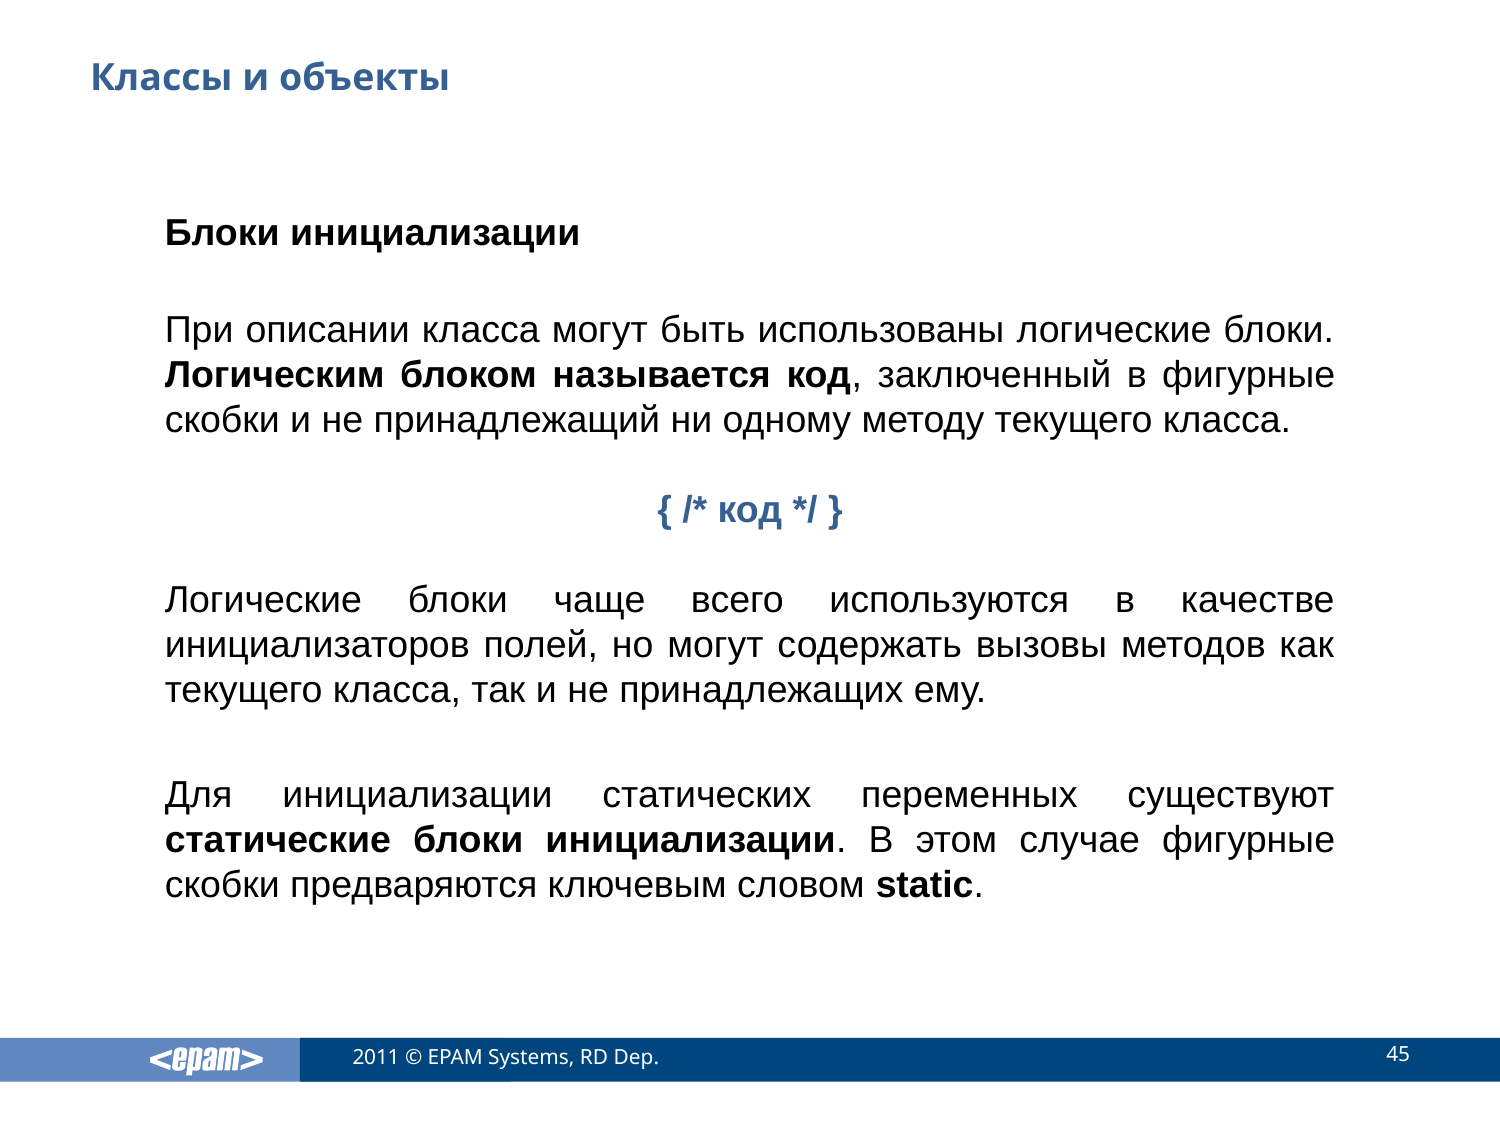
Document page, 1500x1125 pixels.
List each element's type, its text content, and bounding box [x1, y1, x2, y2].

slide_number 45 [1262, 1025, 1425, 1085]
title Классы и объекты [75, 45, 1425, 163]
list Блоки инициализации При описании класса могут быть использованы логические блоки. Логическим блоком называется код, заключенный в фигурные скобки и не принадлежащий ни одному методу текущего класса. { /* код */ } Логические блоки чаще всего используются в качестве инициализаторов полей, но могут содержать вызовы методов как текущего класса, так и не принадлежащих ему. Для инициализации статических переменных существуют статические блоки инициализации. В этом случае фигурные скобки предваряются ключевым словом static. [150, 200, 1350, 988]
footer 2011 © EPAM Systems, RD Dep. [337, 1028, 738, 1088]
